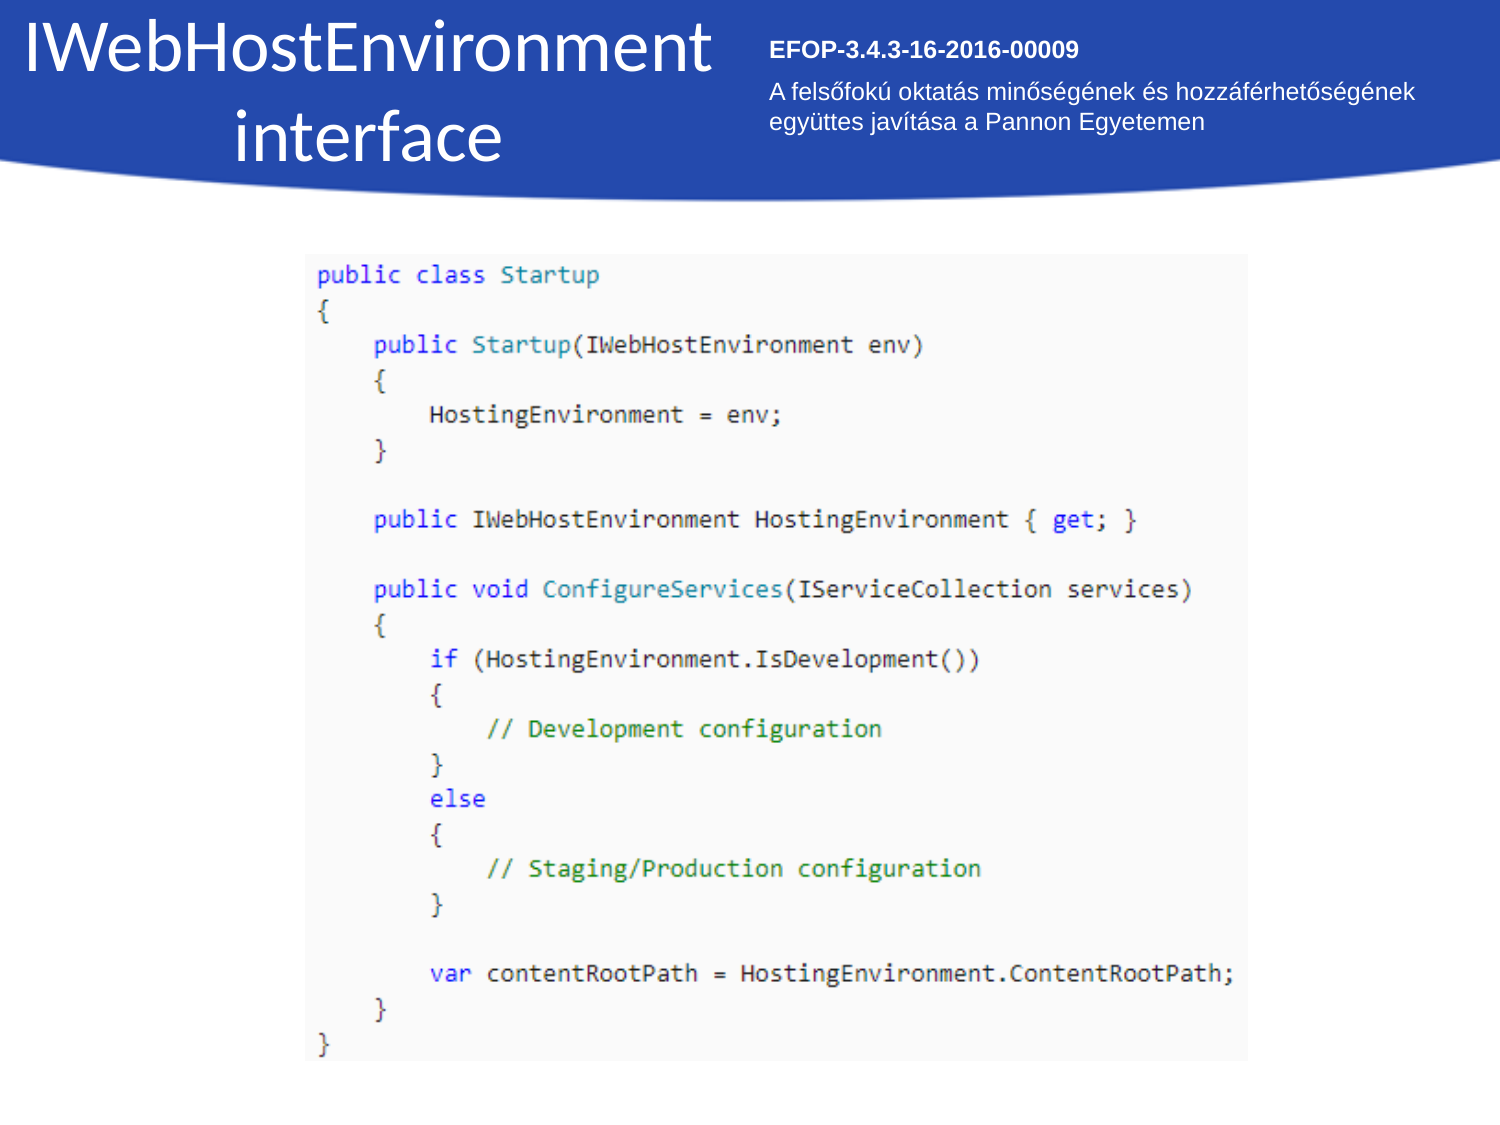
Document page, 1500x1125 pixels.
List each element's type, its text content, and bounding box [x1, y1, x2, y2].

text_box EFOP-3.4.3-16-2016-00009 A felsőfokú oktatás minőségének és hozzáférhetőségének együttes javítása a Pannon Egyetemen [754, 25, 1465, 143]
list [305, 254, 1248, 1061]
text_box IWebHostEnvironment interface [0, 0, 739, 173]
picture [0, 0, 1500, 1125]
